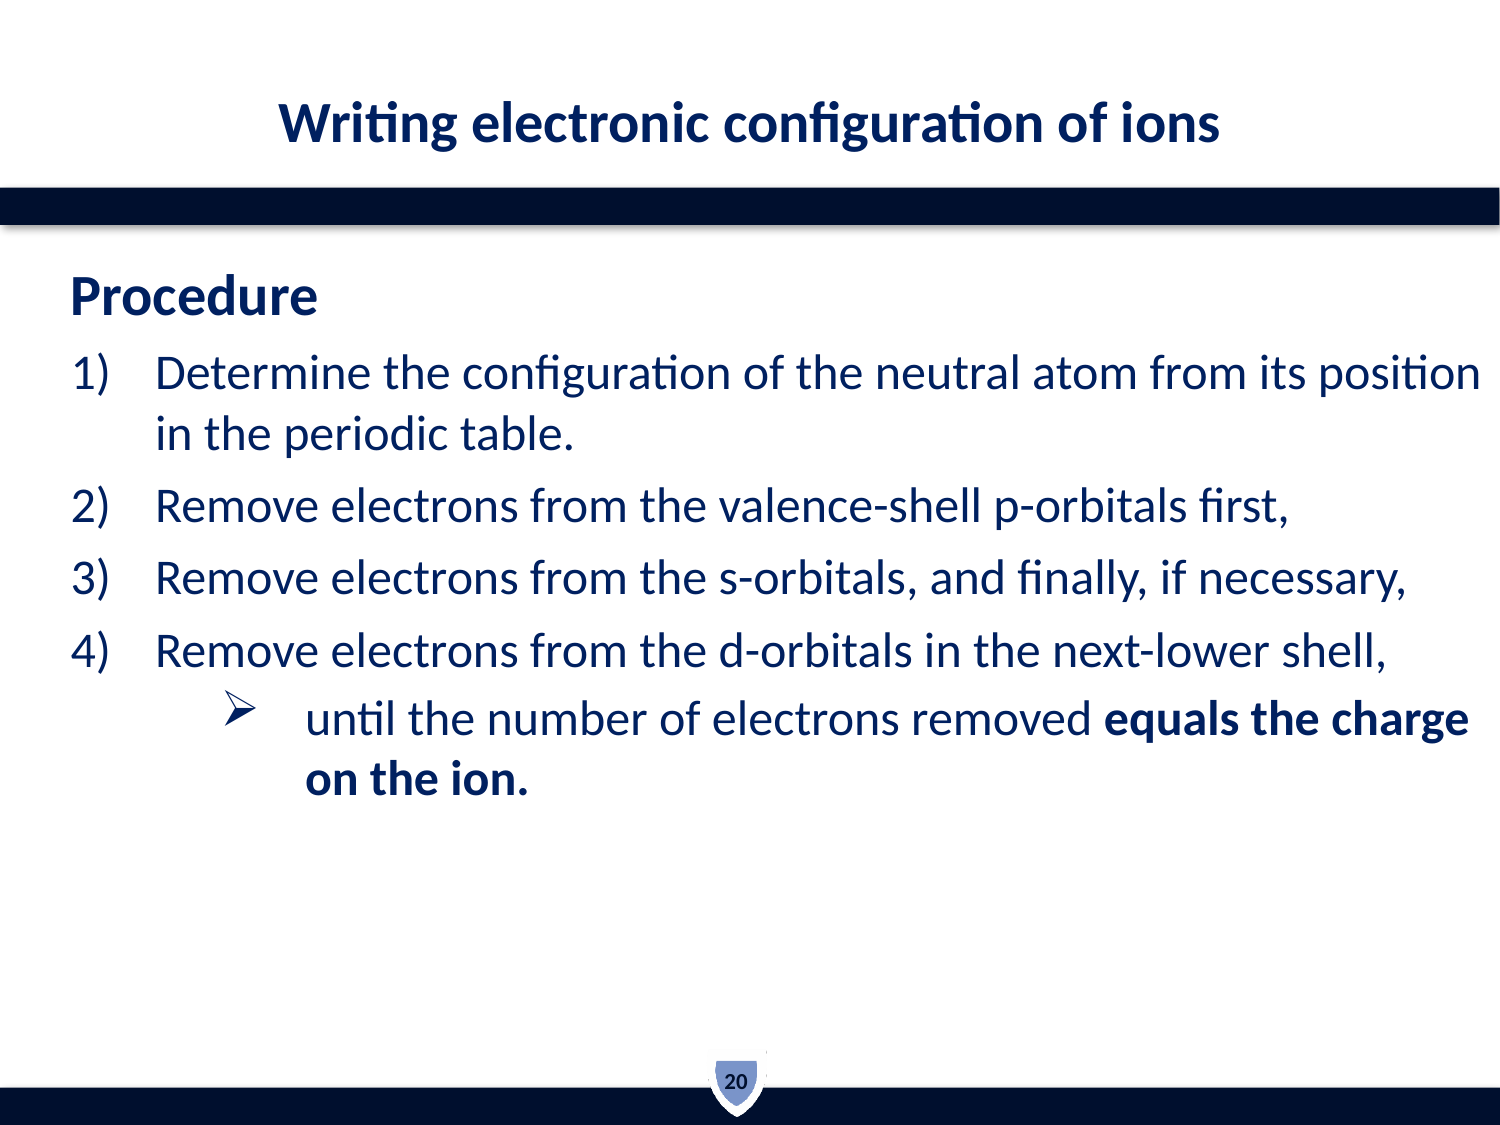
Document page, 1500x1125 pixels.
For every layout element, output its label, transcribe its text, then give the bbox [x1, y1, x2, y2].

picture [706, 1110, 767, 1117]
title Writing electronic configuration of ions [75, 24, 1425, 213]
slide_number 20 [704, 1050, 768, 1110]
list Procedure Determine the configuration of the neutral atom from its position in the periodic table. Remove electrons from the valence-shell p-orbitals first, Remove electrons from the s-orbitals, and finally, if necessary, Remove electrons from the d-orbitals in the next-lower shell, until the number of electrons removed equals the charge on the ion. [36, 249, 1500, 1061]
